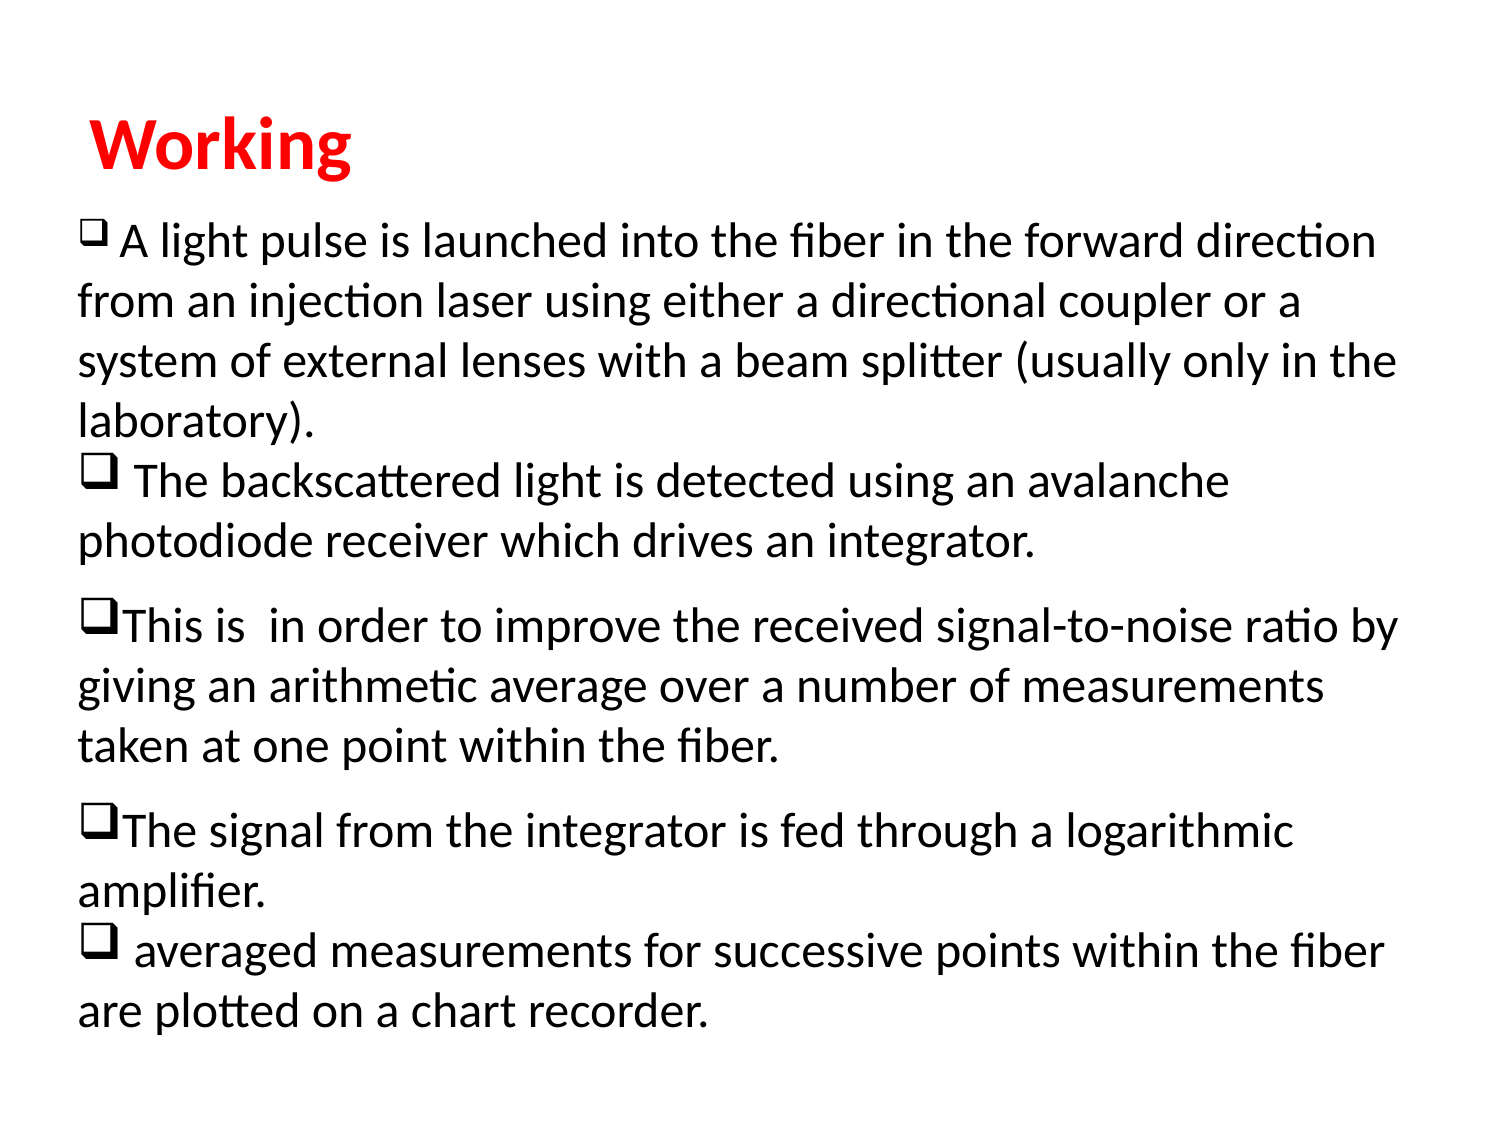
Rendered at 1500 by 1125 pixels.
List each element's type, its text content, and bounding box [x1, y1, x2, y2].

text_box A light pulse is launched into the fiber in the forward direction from an injection laser using either a directional coupler or a system of external lenses with a beam splitter (usually only in the laboratory). The backscattered light is detected using an avalanche photodiode receiver which drives an integrator. This is in order to improve the received signal-to-noise ratio by giving an arithmetic average over a number of measurements taken at one point within the fiber. The signal from the integrator is fed through a logarithmic amplifier. averaged measurements for successive points within the fiber are plotted on a chart recorder. [62, 199, 1438, 1045]
text_box Working [75, 87, 713, 193]
